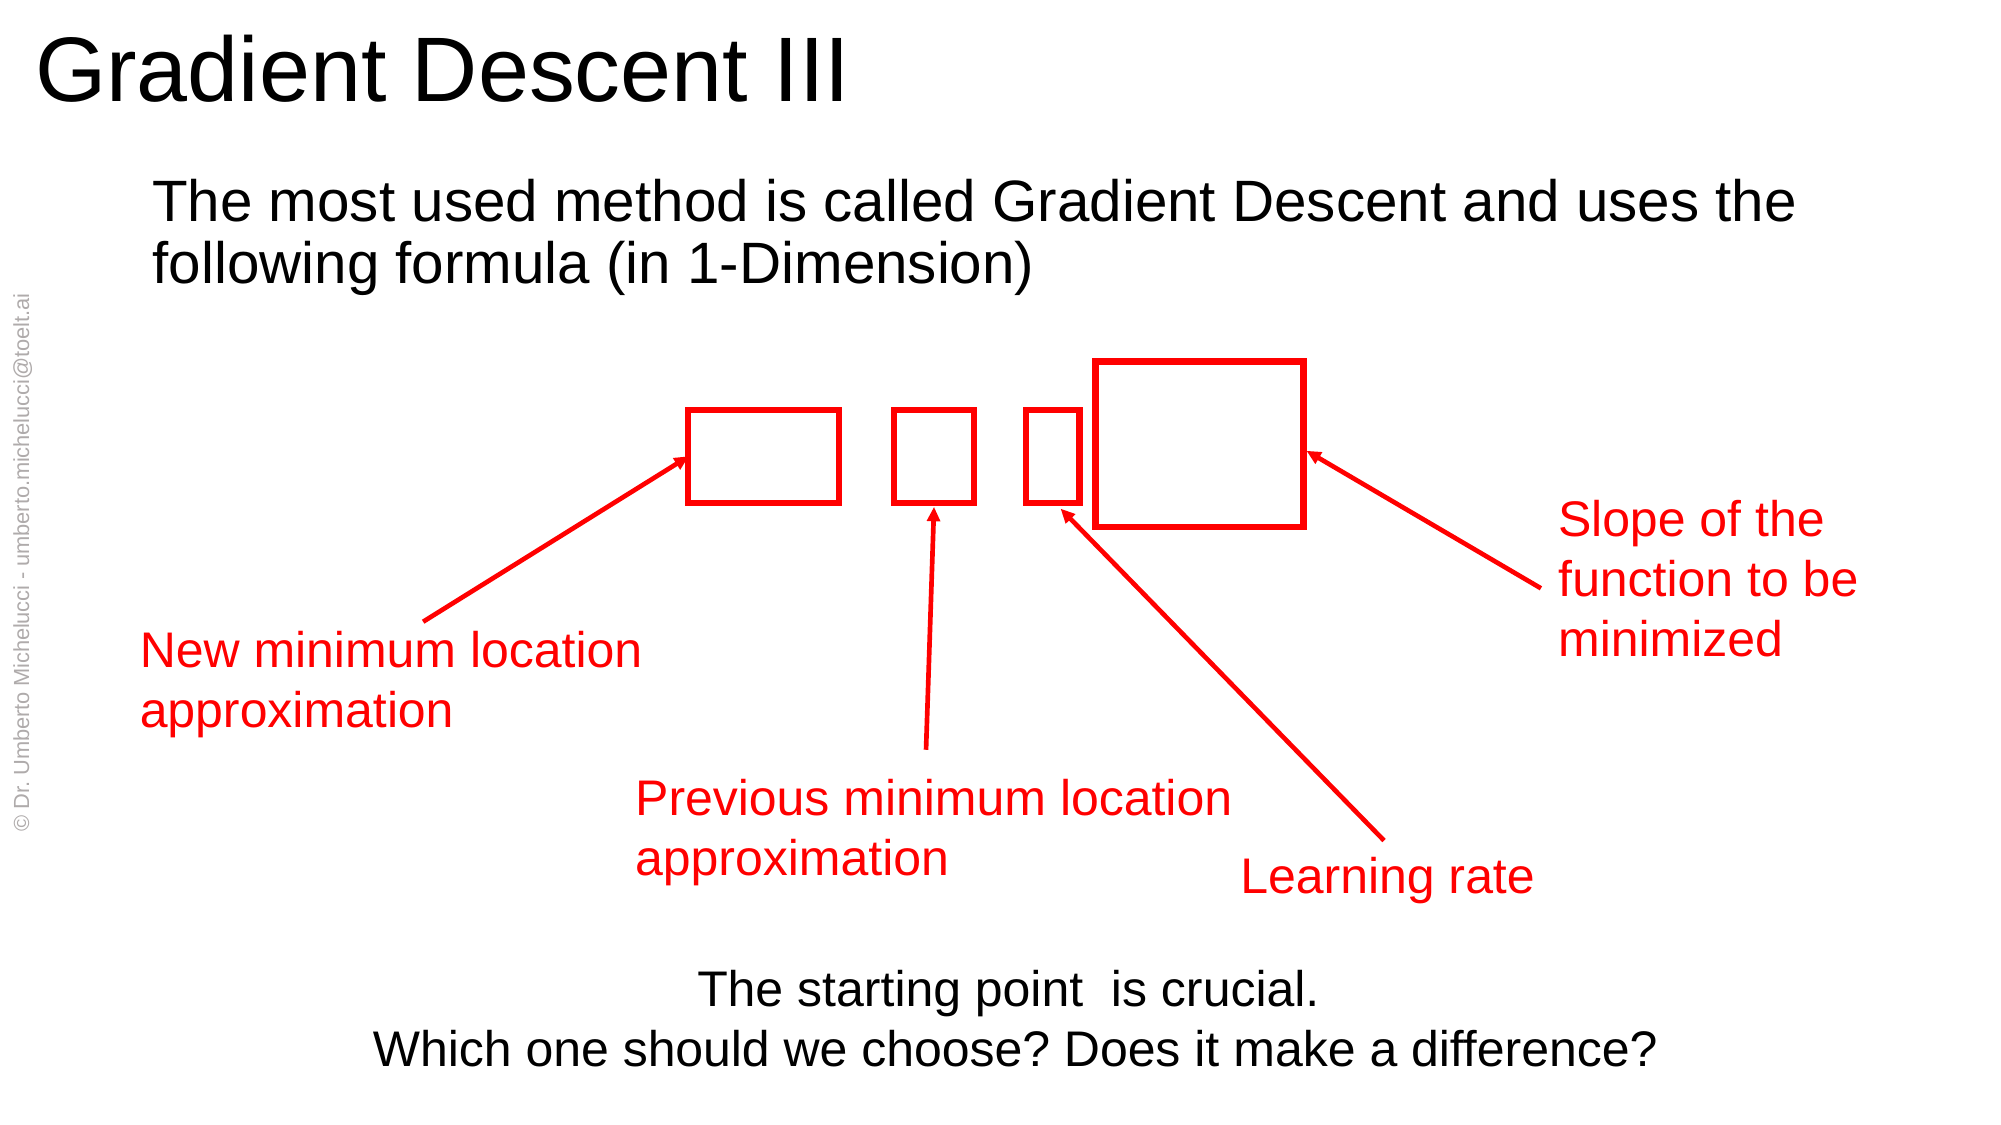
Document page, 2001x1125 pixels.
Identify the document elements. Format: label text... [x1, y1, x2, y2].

title Gradient Descent III [20, 7, 1746, 136]
text_box New minimum location approximation [125, 610, 658, 745]
text_box [687, 409, 840, 504]
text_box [423, 456, 689, 622]
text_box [1060, 508, 1385, 841]
text_box Previous minimum location approximation [620, 758, 1225, 894]
text_box © Dr. Umberto Michelucci - umberto.michelucci@toelt.ai [0, 238, 41, 888]
text_box [1094, 360, 1305, 508]
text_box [1306, 450, 1541, 589]
text_box [893, 409, 975, 504]
text_box [1025, 409, 1081, 504]
text_box Slope of the function to be minimized [1543, 478, 1888, 674]
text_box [926, 507, 935, 750]
text_box Learning rate [1225, 836, 1550, 912]
